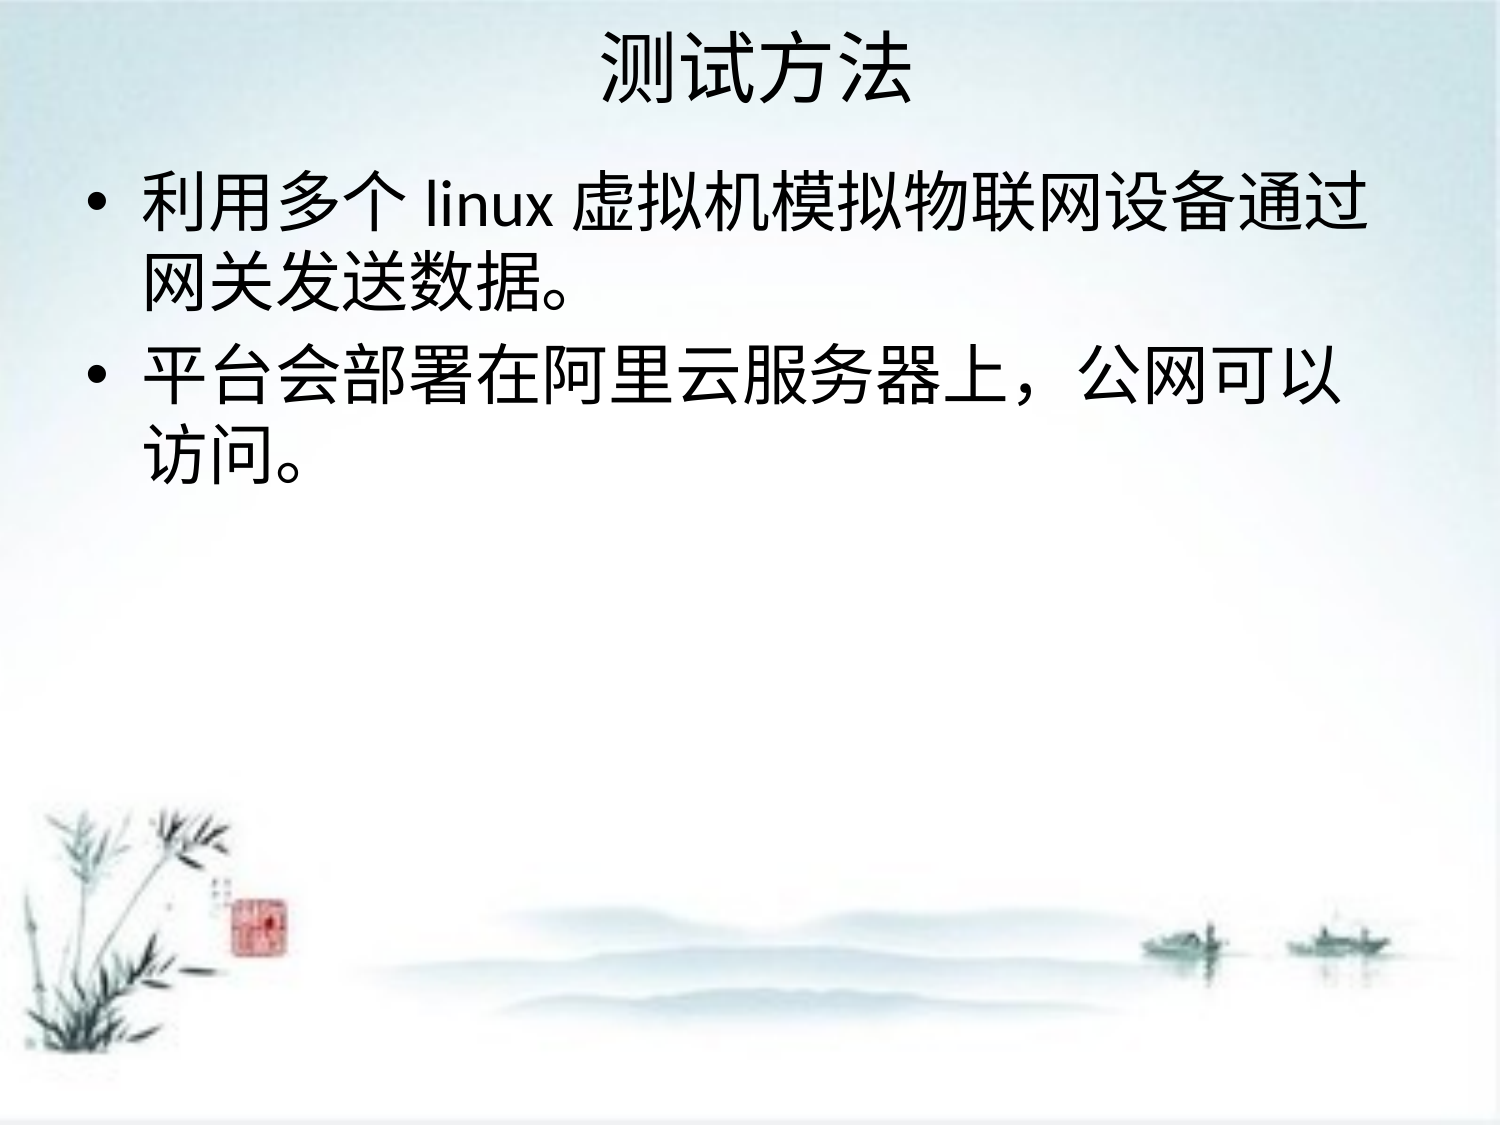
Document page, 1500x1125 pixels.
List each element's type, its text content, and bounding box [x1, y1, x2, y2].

list 利用多个linux虚拟机模拟物联网设备通过网关发送数据。 平台会部署在阿里云服务器上，公网可以访问。 [70, 152, 1421, 895]
title 测试方法 [82, 0, 1432, 131]
picture [0, 0, 1500, 1125]
